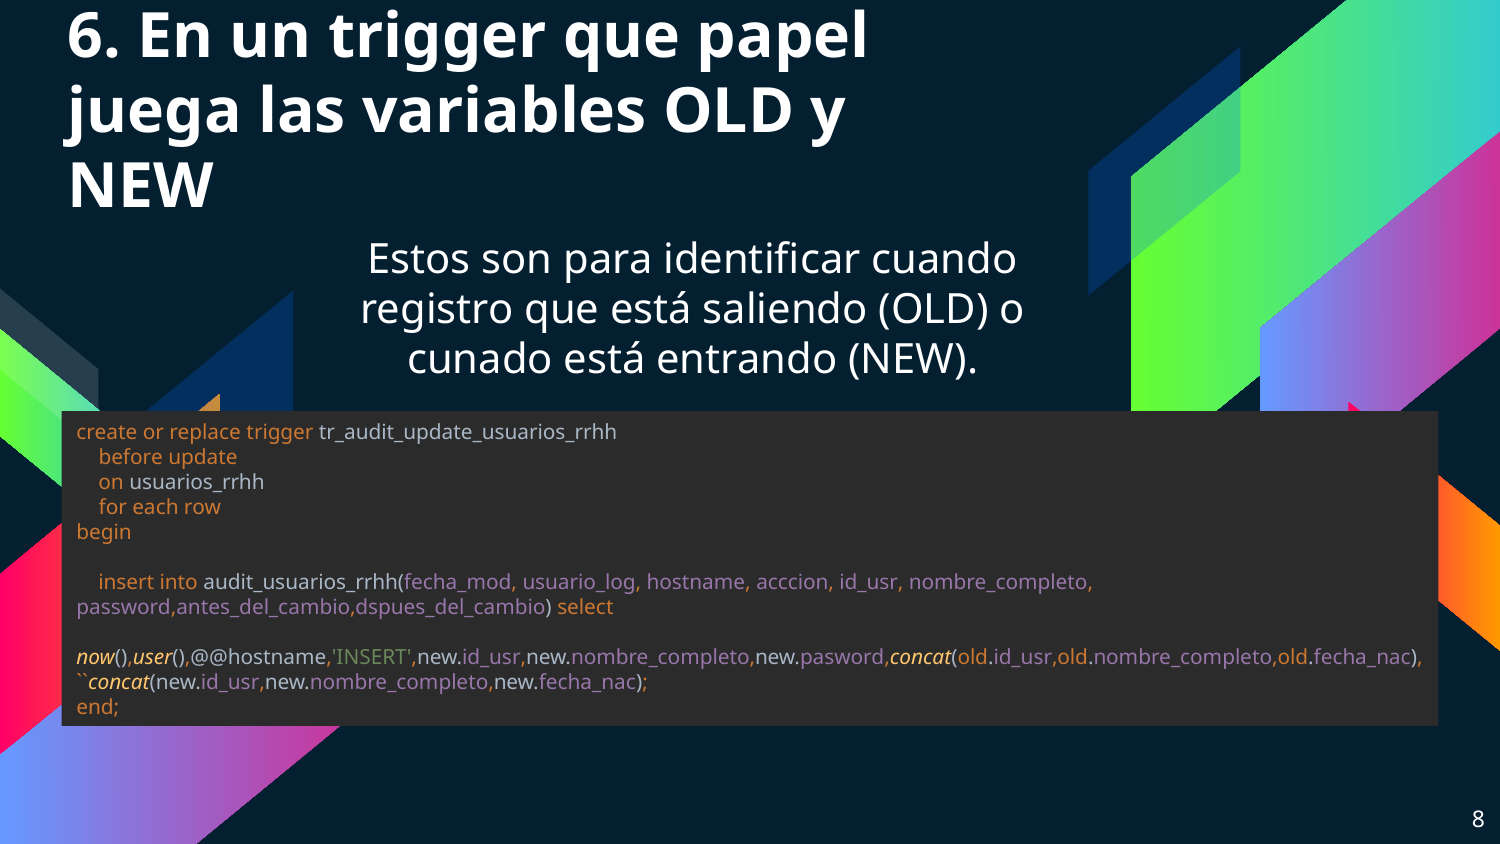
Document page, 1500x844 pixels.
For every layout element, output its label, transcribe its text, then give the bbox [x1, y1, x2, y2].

text_box create or replace trigger tr_audit_update_usuarios_rrhh before update on usuarios_rrhh for each row begin insert into audit_usuarios_rrhh(fecha_mod, usuario_log, hostname, acccion, id_usr, nombre_completo, password,antes_del_cambio,dspues_del_cambio) select now(),user(),@@hostname,'INSERT',new.id_usr,new.nombre_completo,new.pasword,concat(old.id_usr,old.nombre_completo,old.fecha_nac), ``concat(new.id_usr,new.nombre_completo,new.fecha_nac); end; [61, 411, 1439, 726]
slide_number 8 [1403, 789, 1500, 844]
subtitle Estos son para identificar cuando registro que está saliendo (OLD) o cunado está entrando (NEW). [287, 217, 1098, 411]
title 6. En un trigger que papel juega las variables OLD y NEW [52, 119, 964, 311]
